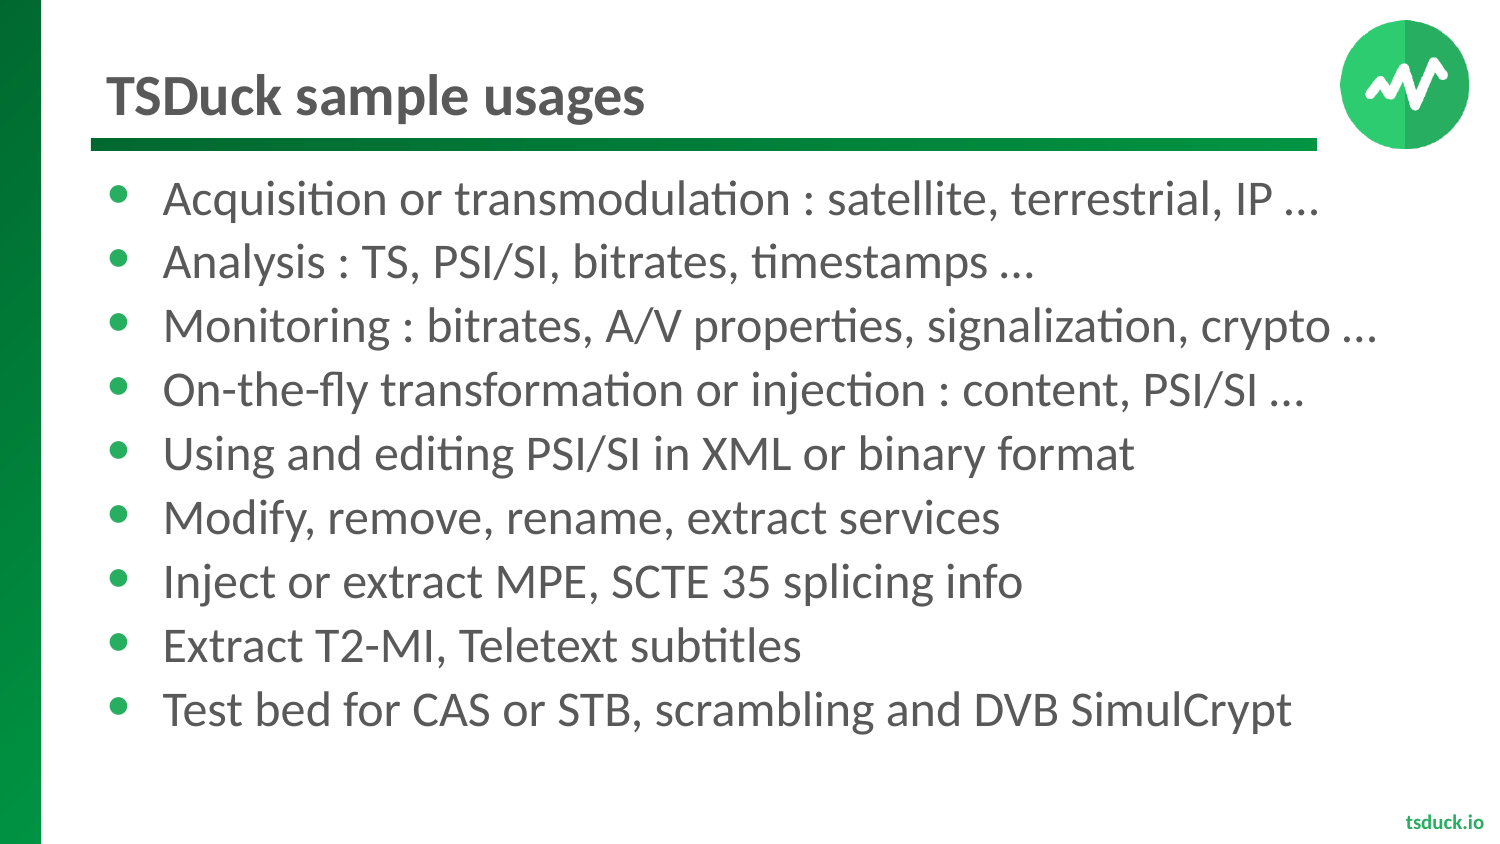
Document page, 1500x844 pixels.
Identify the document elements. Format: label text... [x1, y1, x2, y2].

list Acquisition or transmodulation : satellite, terrestrial, IP … Analysis : TS, PSI/SI, bitrates, timestamps … Monitoring : bitrates, A/V properties, signalization, crypto … On-the-fly transformation or injection : content, PSI/SI … Using and editing PSI/SI in XML or binary format Modify, remove, rename, extract services Inject or extract MPE, SCTE 35 splicing info Extract T2-MI, Teletext subtitles Test bed for CAS or STB, scrambling and DVB SimulCrypt [91, 164, 1454, 759]
picture [1340, 20, 1469, 149]
title TSDuck sample usages [91, 38, 1333, 146]
